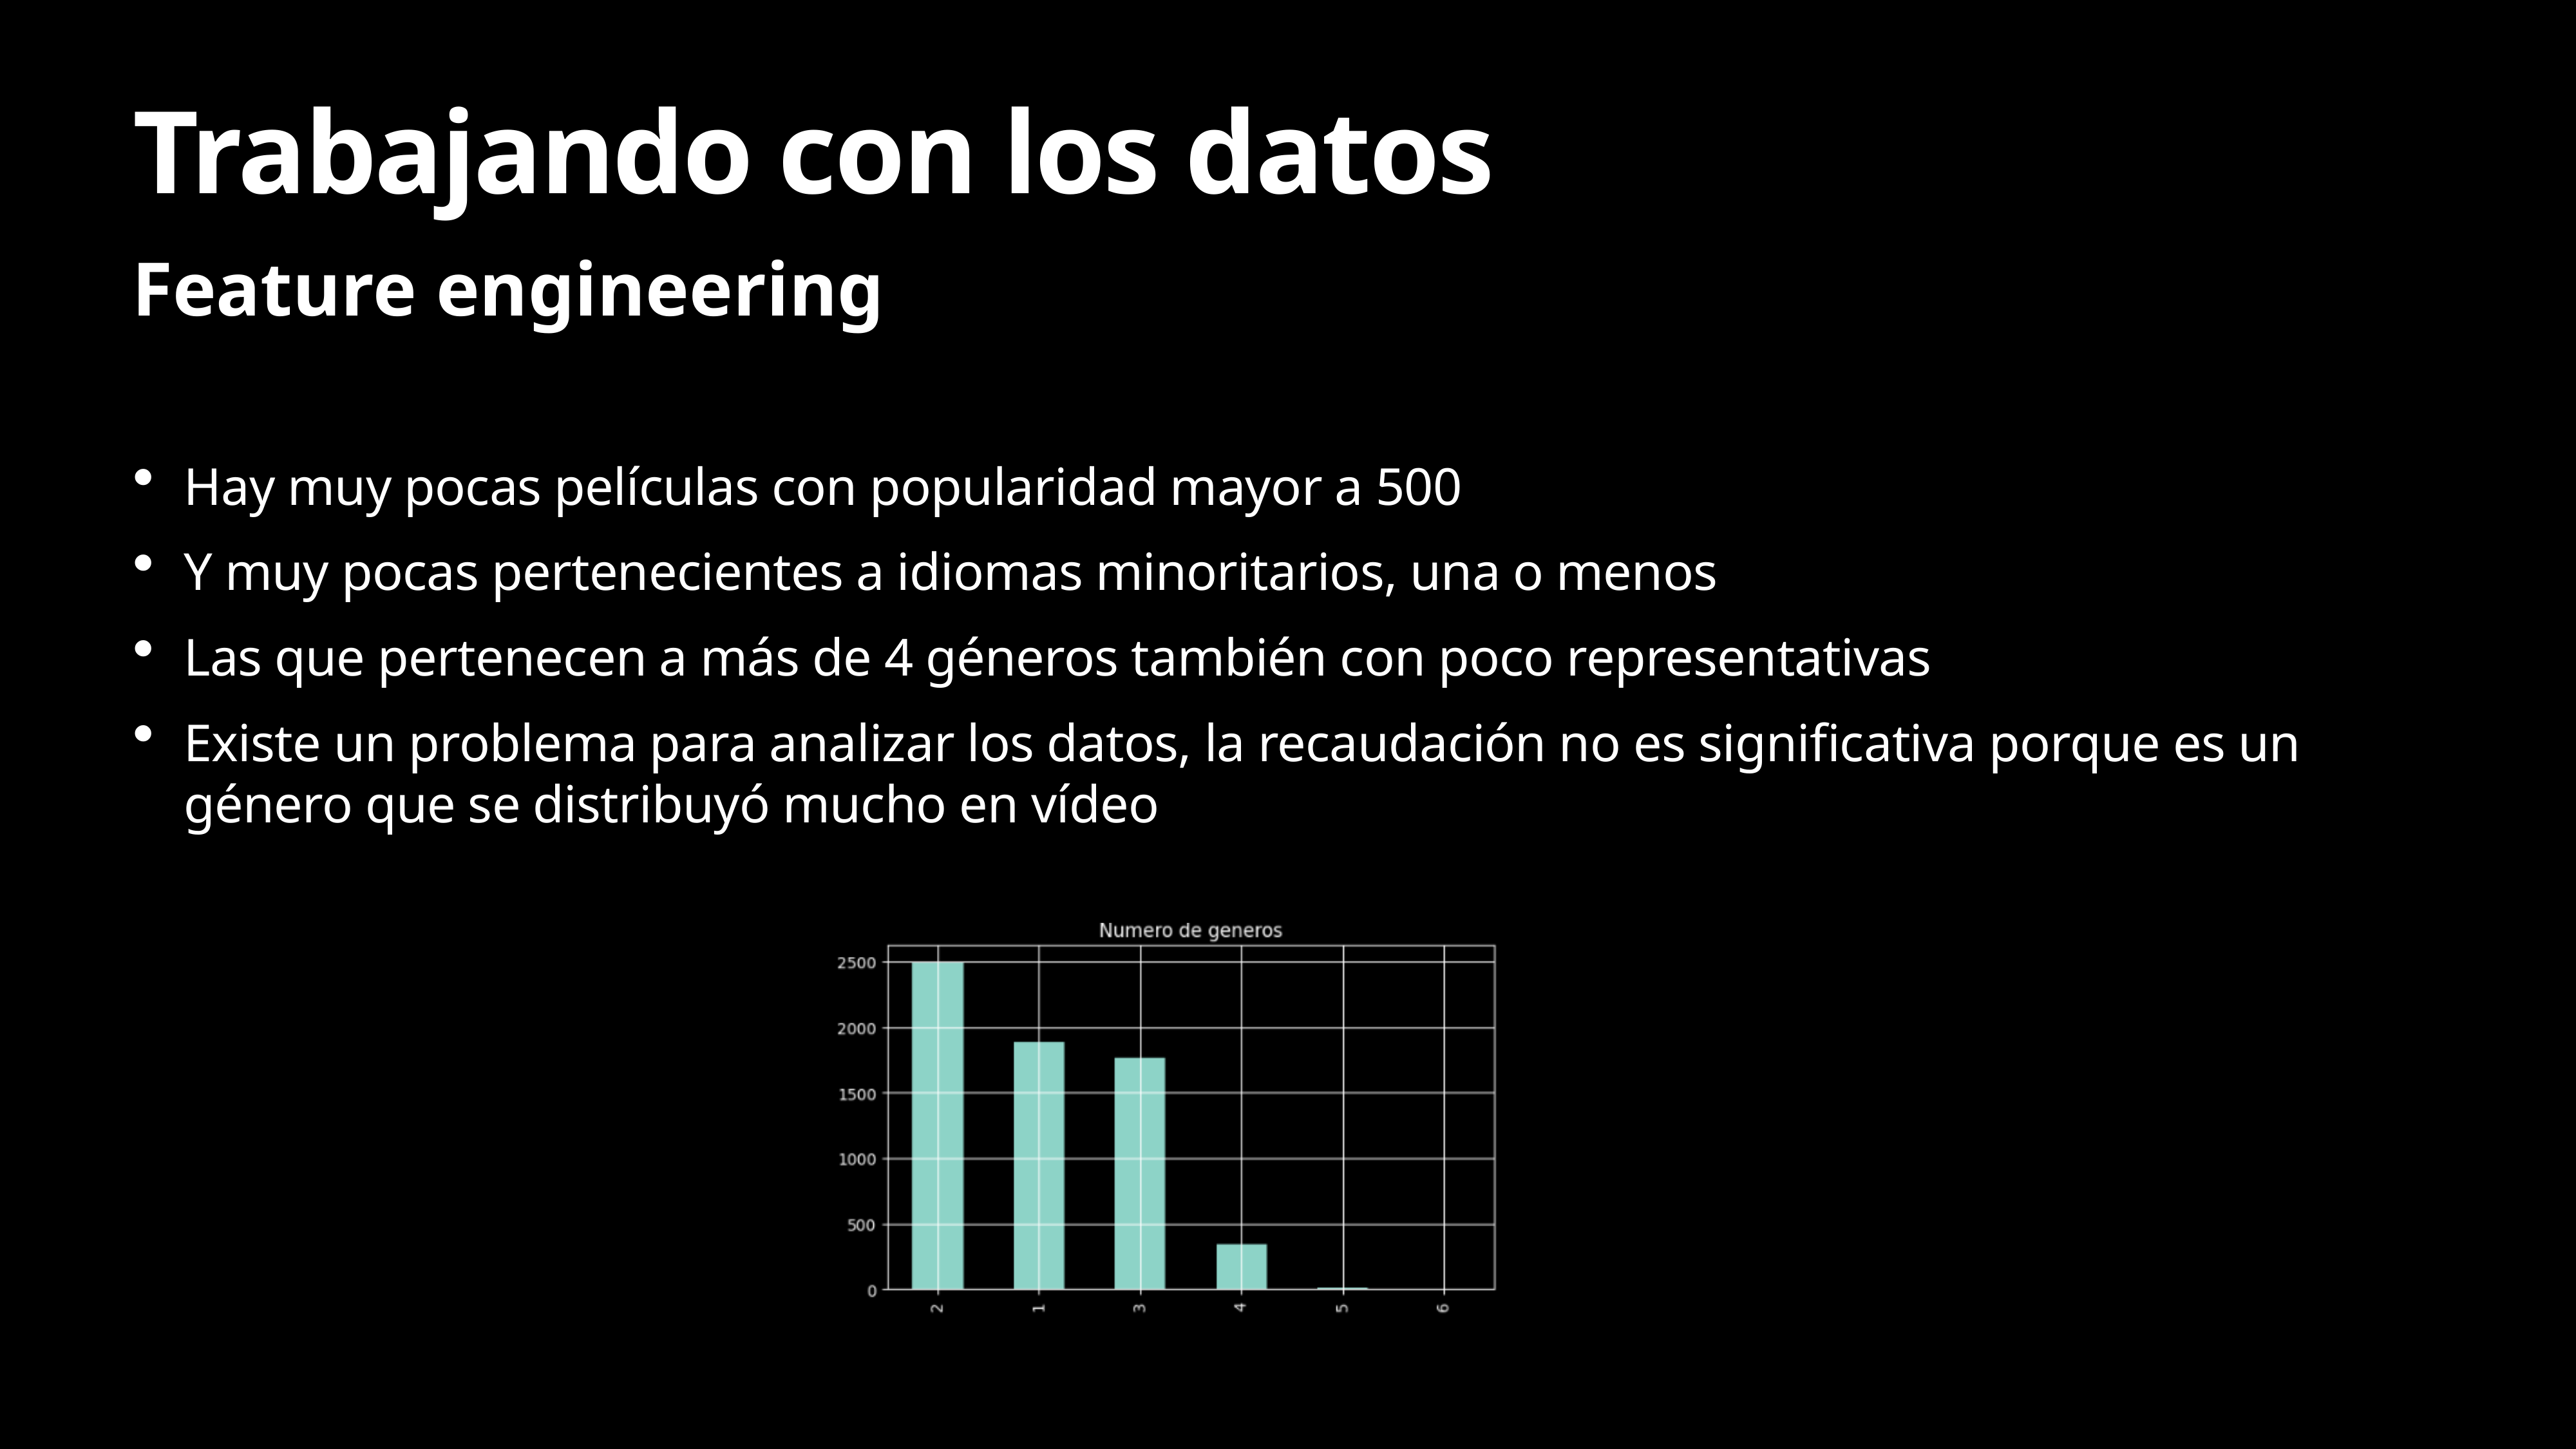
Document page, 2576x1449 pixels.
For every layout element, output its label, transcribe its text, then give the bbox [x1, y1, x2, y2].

title Trabajando con los datos [127, 100, 2449, 236]
list Feature engineering [127, 236, 2449, 337]
list Hay muy pocas películas con popularidad mayor a 500 Y muy pocas pertenecientes a idiomas minoritarios, una o menos Las que pertenecen a más de 4 géneros también con poco representativas Existe un problema para analizar los datos, la recaudación no es significativa porque es un género que se distribuyó mucho en vídeo [127, 448, 2449, 1321]
picture [826, 923, 1504, 1322]
